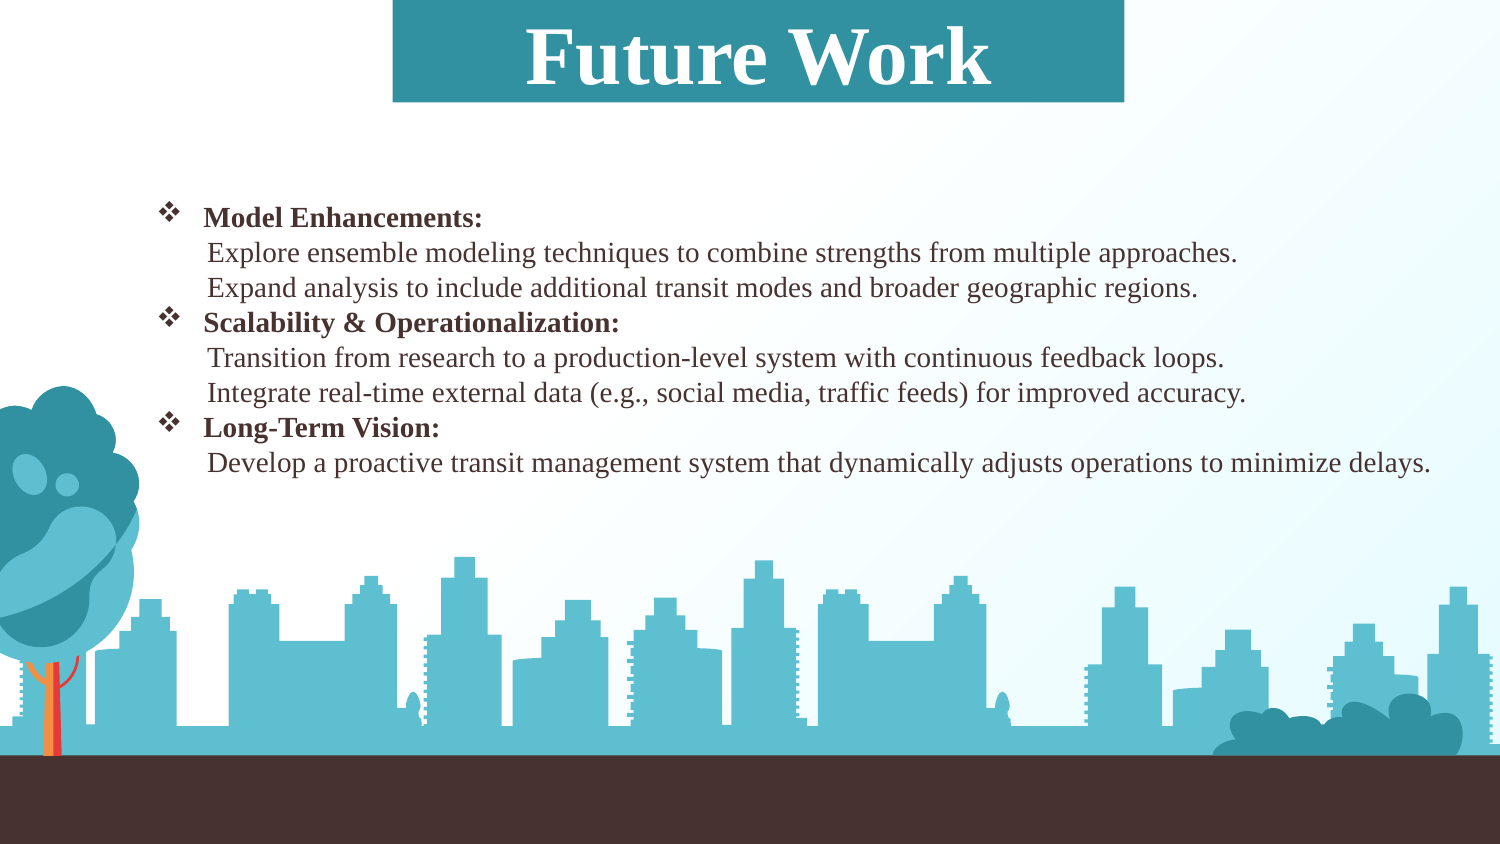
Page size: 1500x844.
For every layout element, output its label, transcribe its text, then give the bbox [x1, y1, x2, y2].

subtitle Model Enhancements: Explore ensemble modeling techniques to combine strengths from multiple approaches. Expand analysis to include additional transit modes and broader geographic regions. Scalability & Operationalization: Transition from research to a production-level system with continuous feedback loops. Integrate real-time external data (e.g., social media, traffic feeds) for improved accuracy. Long-Term Vision: Develop a proactive transit management system that dynamically adjusts operations to minimize delays. [141, 86, 1491, 591]
title Future Work [392, 0, 1125, 86]
